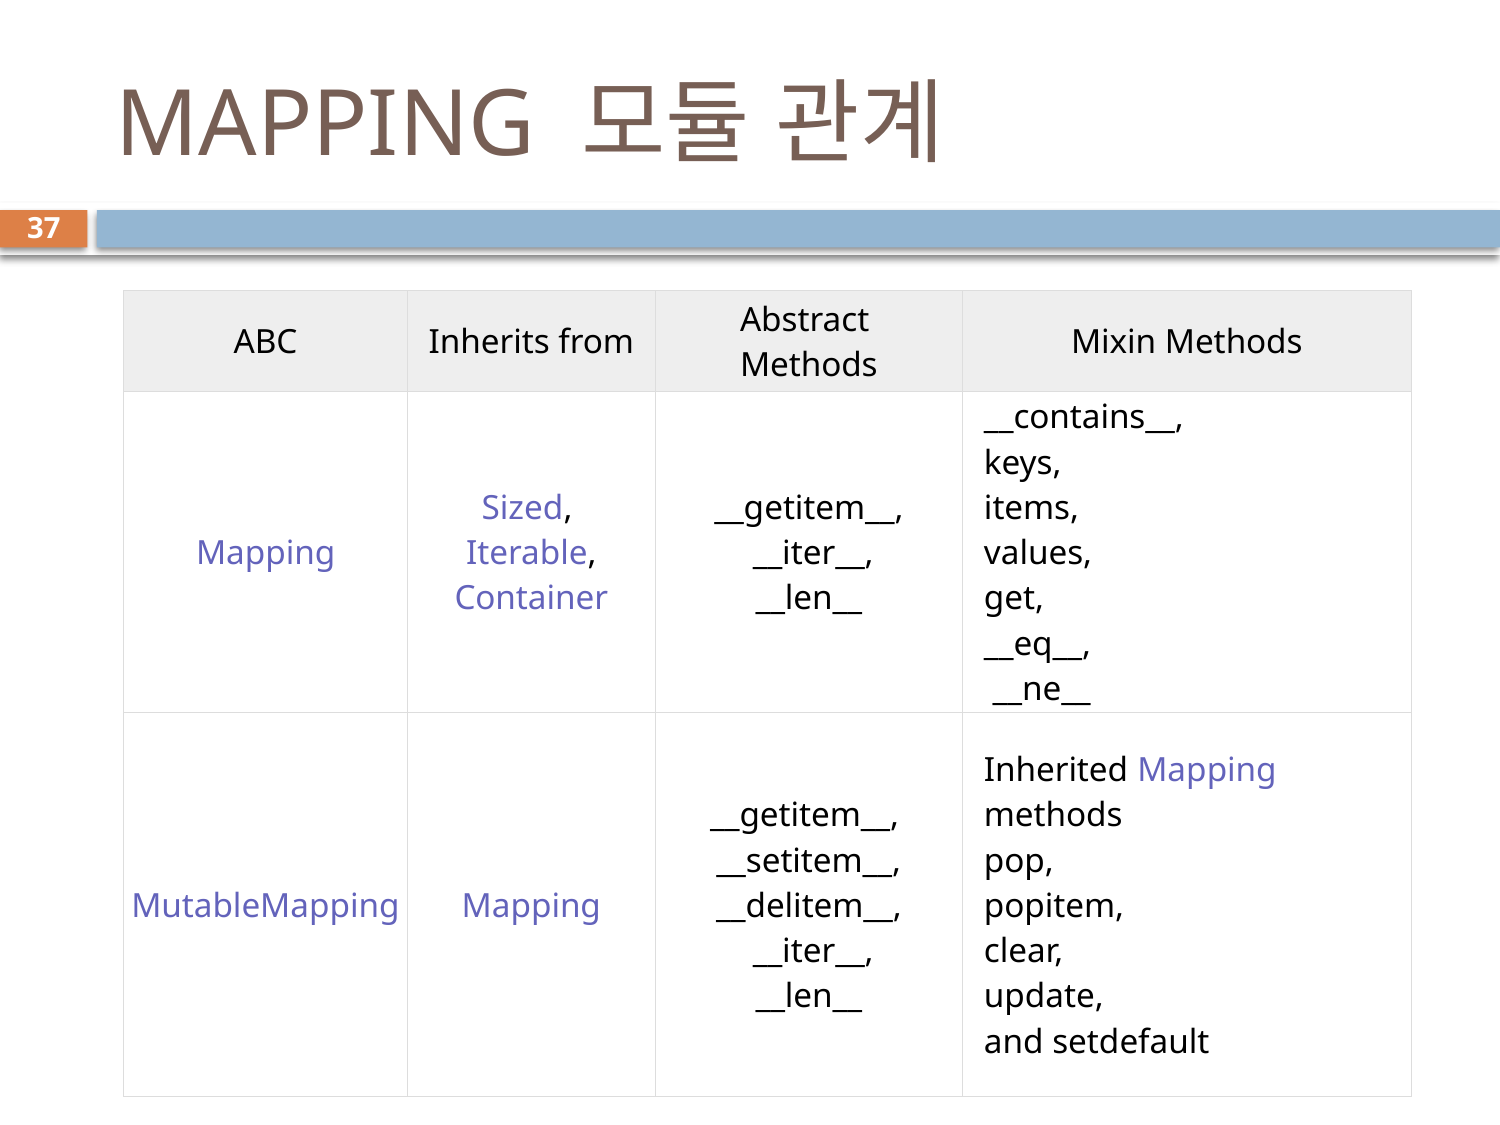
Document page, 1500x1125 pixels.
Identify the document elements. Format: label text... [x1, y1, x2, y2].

table_header Mixin Methods [963, 291, 1411, 391]
table_cell MutableMapping [124, 713, 407, 1096]
table_cell Mapping [124, 392, 407, 712]
table_cell __getitem__, __setitem__, __delitem__, __iter__, __len__ [656, 713, 962, 1096]
slide_number 37 [0, 208, 88, 249]
table_header Abstract Methods [656, 291, 962, 391]
table_cell Inherited Mapping methods pop, popitem, clear, update, and setdefault [963, 713, 1411, 1096]
table_cell __getitem__, __iter__, __len__ [656, 392, 962, 712]
table_header Inherits from [408, 291, 655, 391]
title MAPPING 모듈 관계 [100, 37, 1438, 200]
table_header ABC [124, 291, 407, 391]
table_cell Mapping [408, 713, 655, 1096]
table_cell __contains__, keys, items, values, get, __eq__, __ne__ [963, 392, 1411, 712]
table_cell Sized, Iterable, Container [408, 392, 655, 712]
